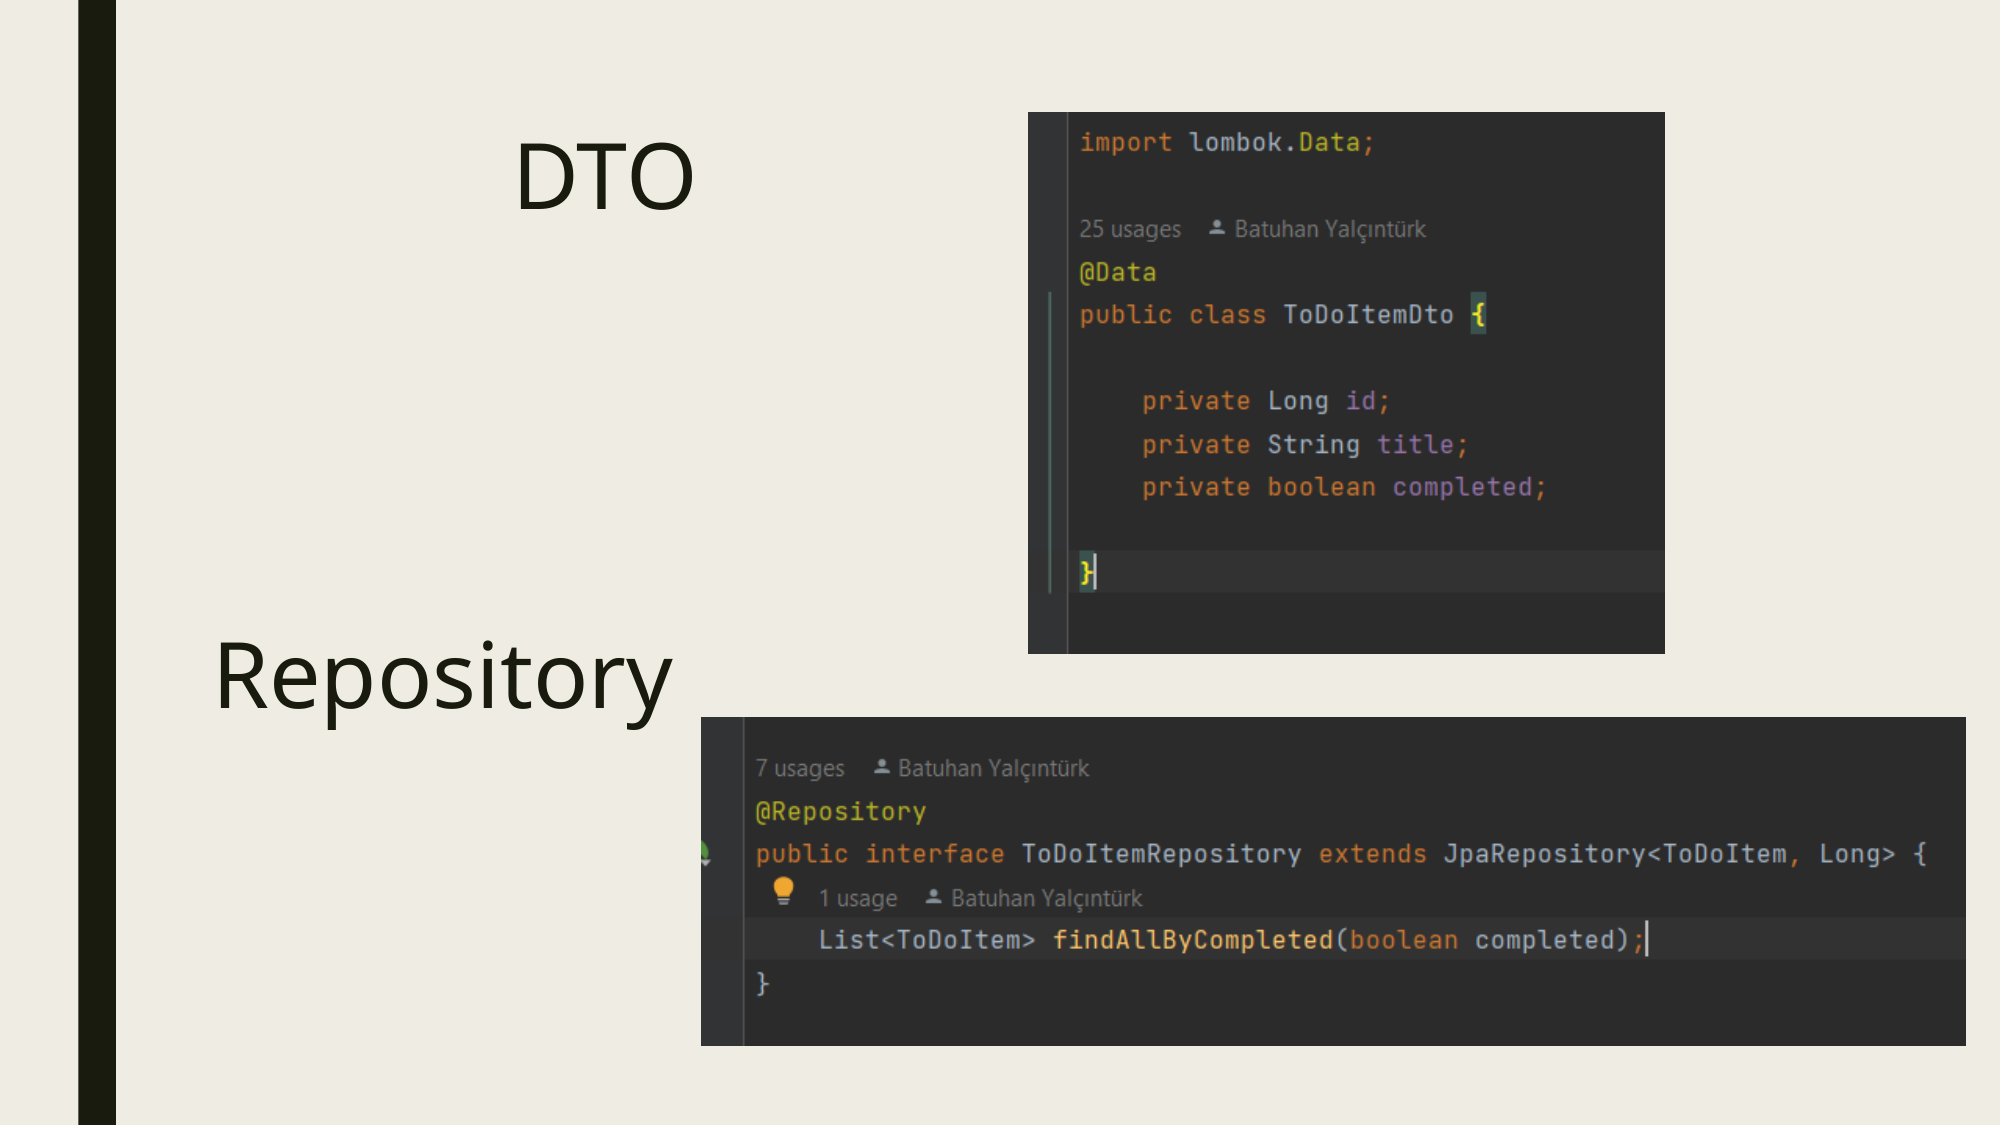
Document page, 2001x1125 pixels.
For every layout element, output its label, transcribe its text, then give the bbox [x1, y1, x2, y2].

text_box Repository [197, 622, 1773, 867]
title DTO [497, 123, 983, 368]
picture [701, 717, 1966, 1047]
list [1028, 112, 1665, 654]
